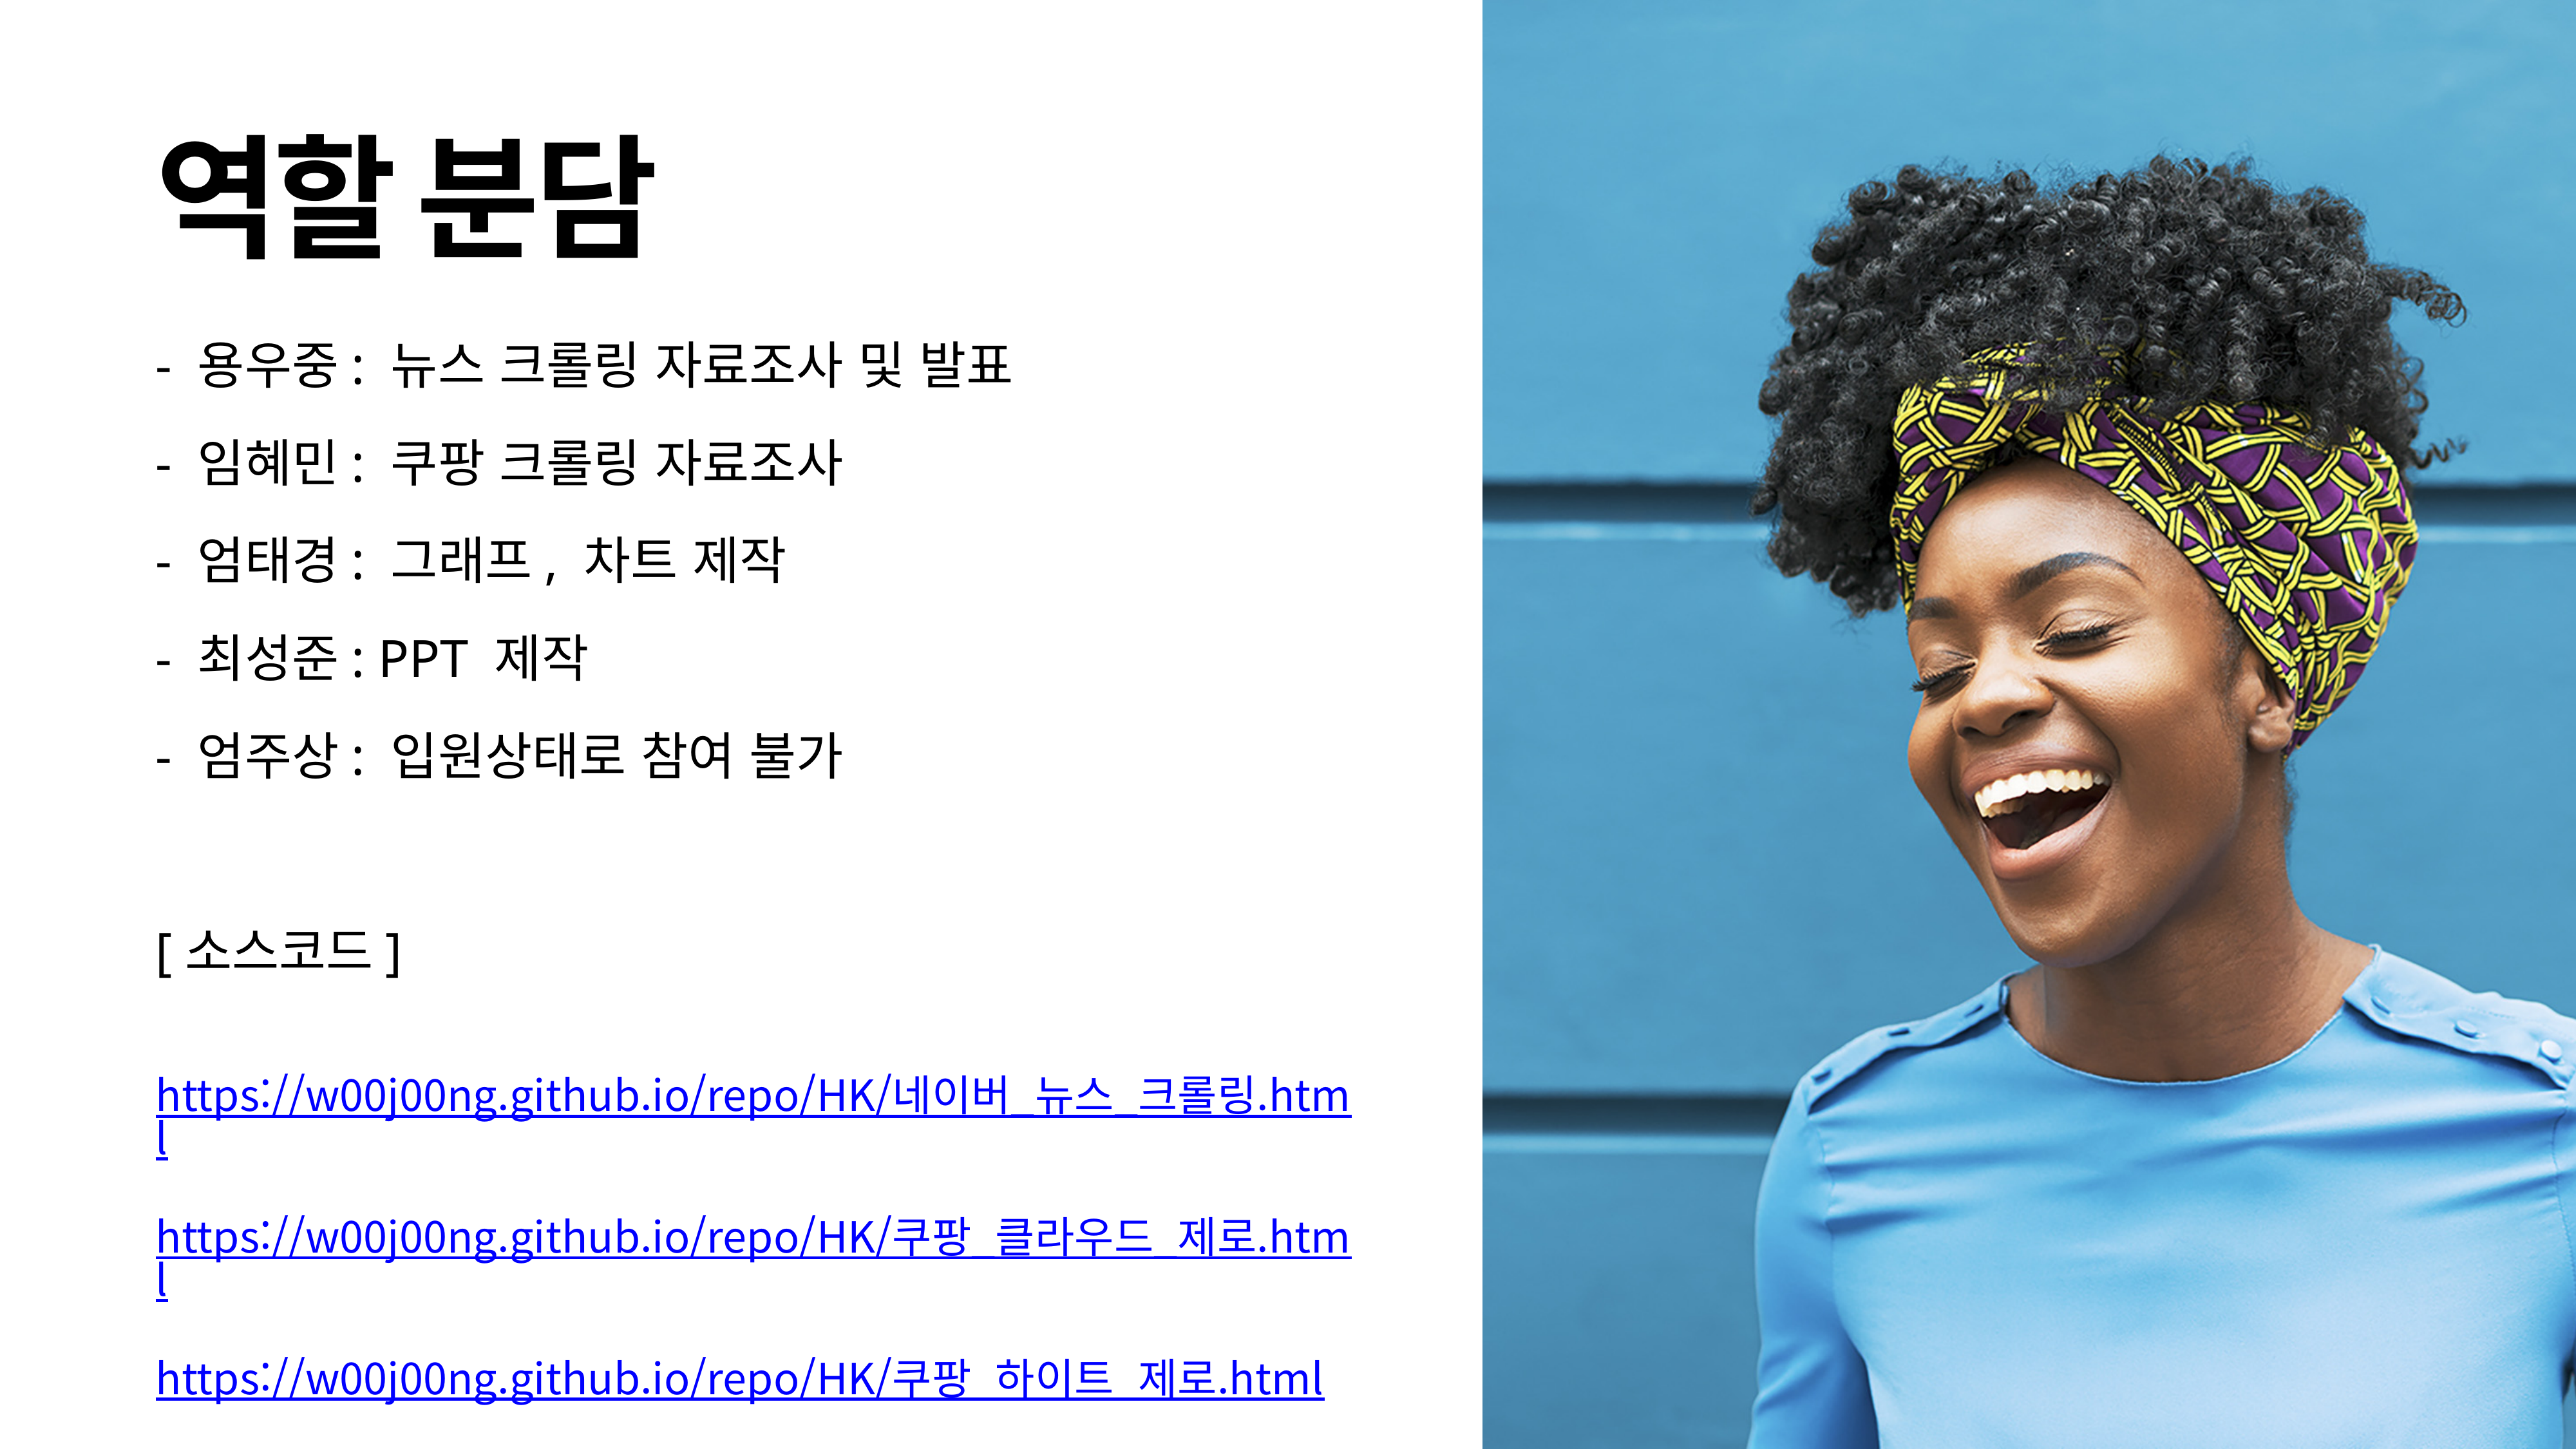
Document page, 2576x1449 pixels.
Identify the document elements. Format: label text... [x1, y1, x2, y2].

title 역할 분담 [149, 138, 1359, 401]
list - 용우중: 뉴스 크롤링 자료조사 및 발표 - 임혜민: 쿠팡 크롤링 자료조사 - 엄태경: 그래프, 차트 제작 - 최성준: PPT 제작 - 엄주상: 입원상태로 참여 불가 [소스코드] https://w00j00ng.github.io/repo/HK/네이버_뉴스_크롤링.html https://w00j00ng.github.io/repo/HK/쿠팡_클라우드_제로.html https://w00j00ng.github.io/repo/HK/쿠팡_하이트_제로.html [149, 401, 1359, 1390]
picture [1482, 0, 2576, 1449]
